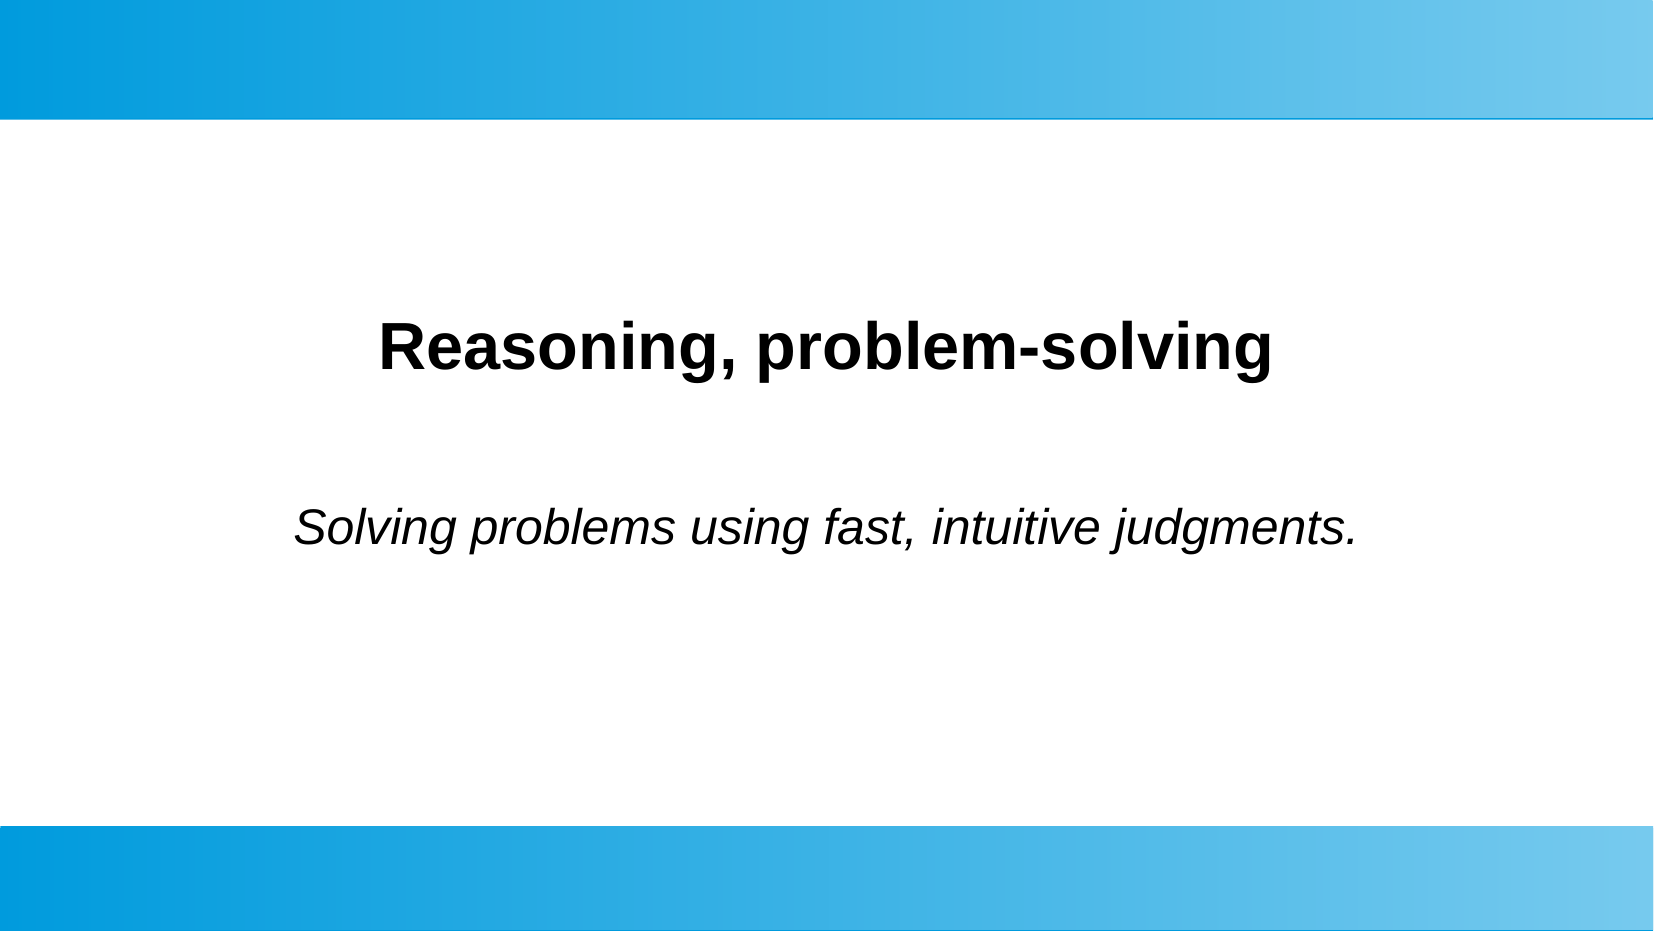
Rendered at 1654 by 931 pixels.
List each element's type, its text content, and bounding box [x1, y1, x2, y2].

list Solving problems using fast, intuitive judgments. [82, 499, 1571, 757]
list Reasoning, problem-solving [82, 217, 1571, 475]
